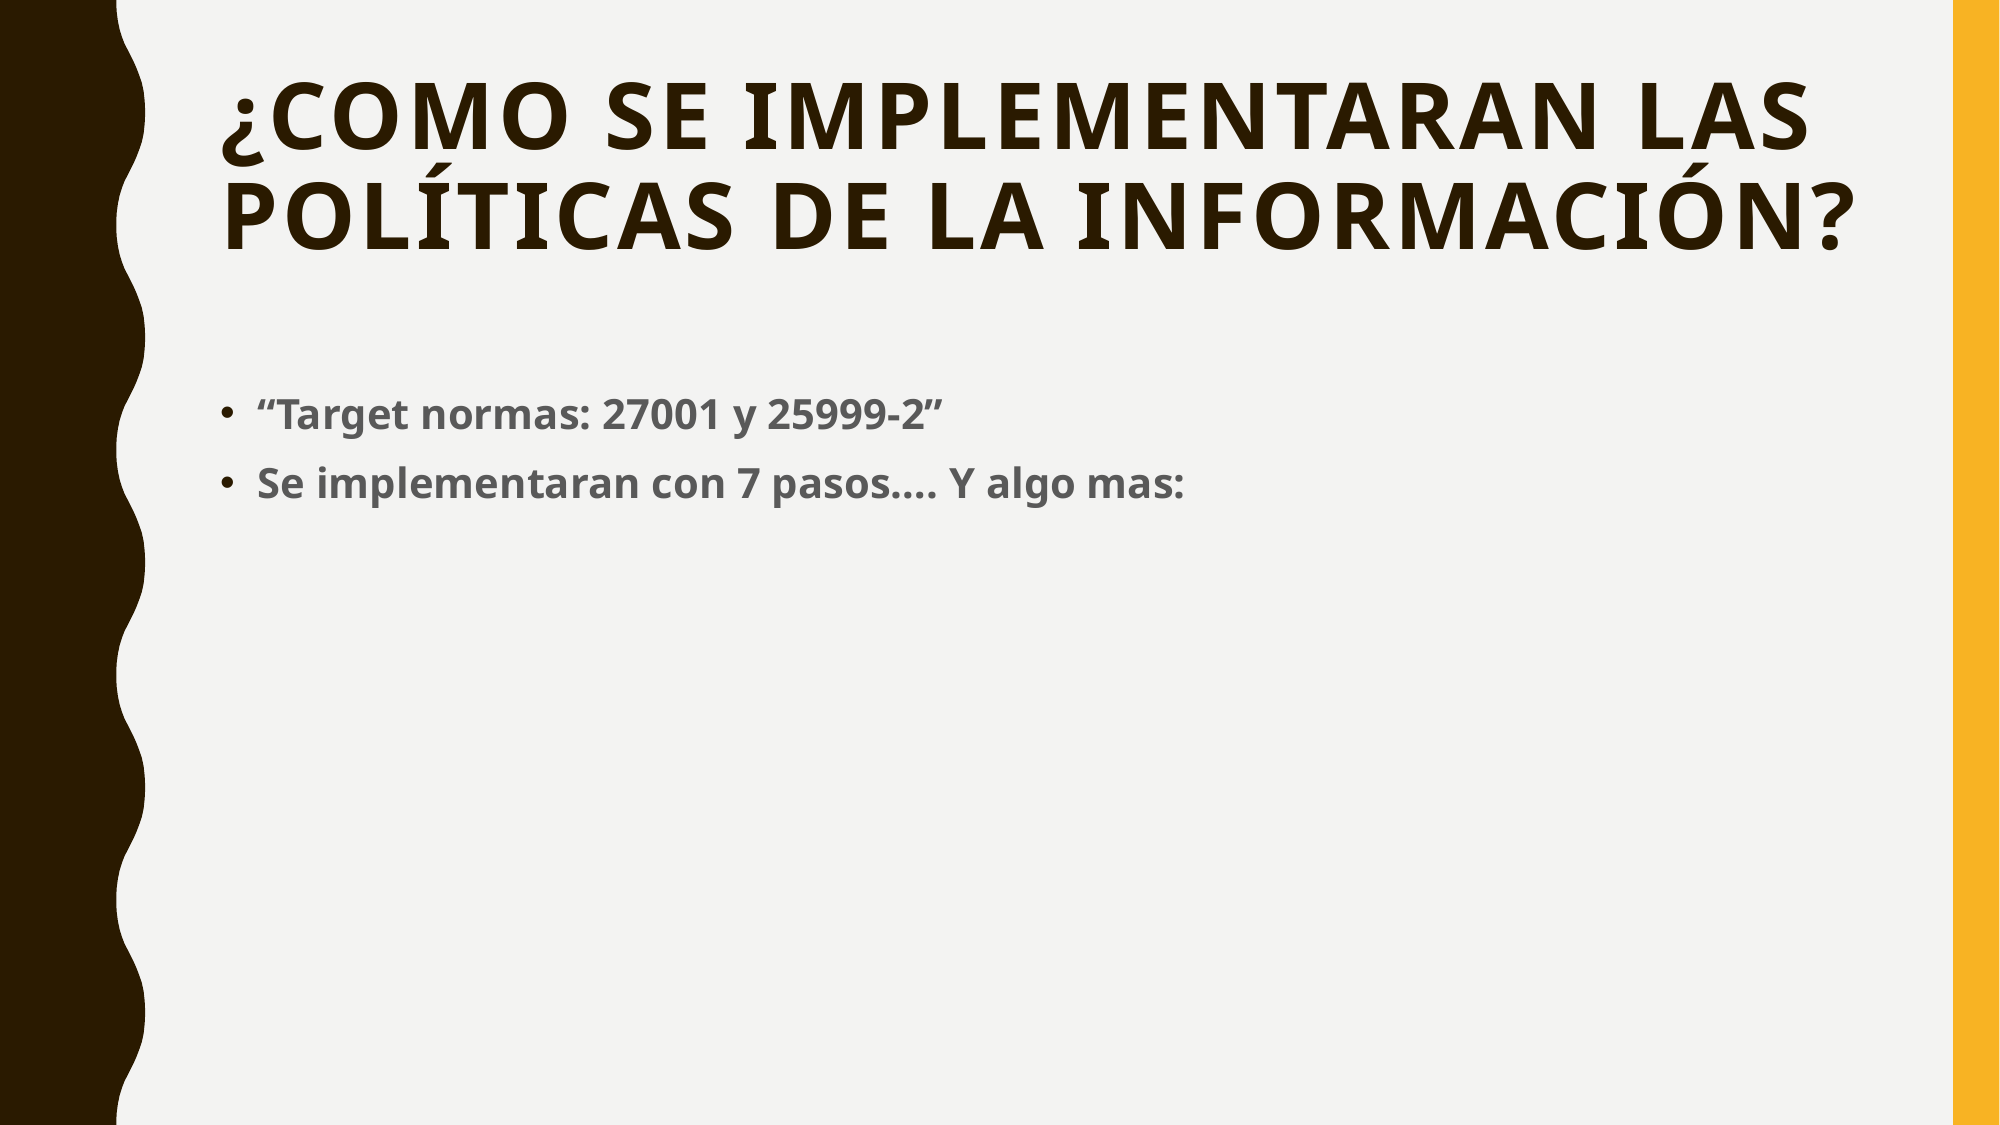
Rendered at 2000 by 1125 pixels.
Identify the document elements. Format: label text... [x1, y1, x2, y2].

list “Target normas: 27001 y 25999-2” Se implementaran con 7 pasos…. Y algo mas: [205, 375, 1875, 965]
title ¿Como se implementaran las políticas de la información? [205, 62, 1875, 308]
